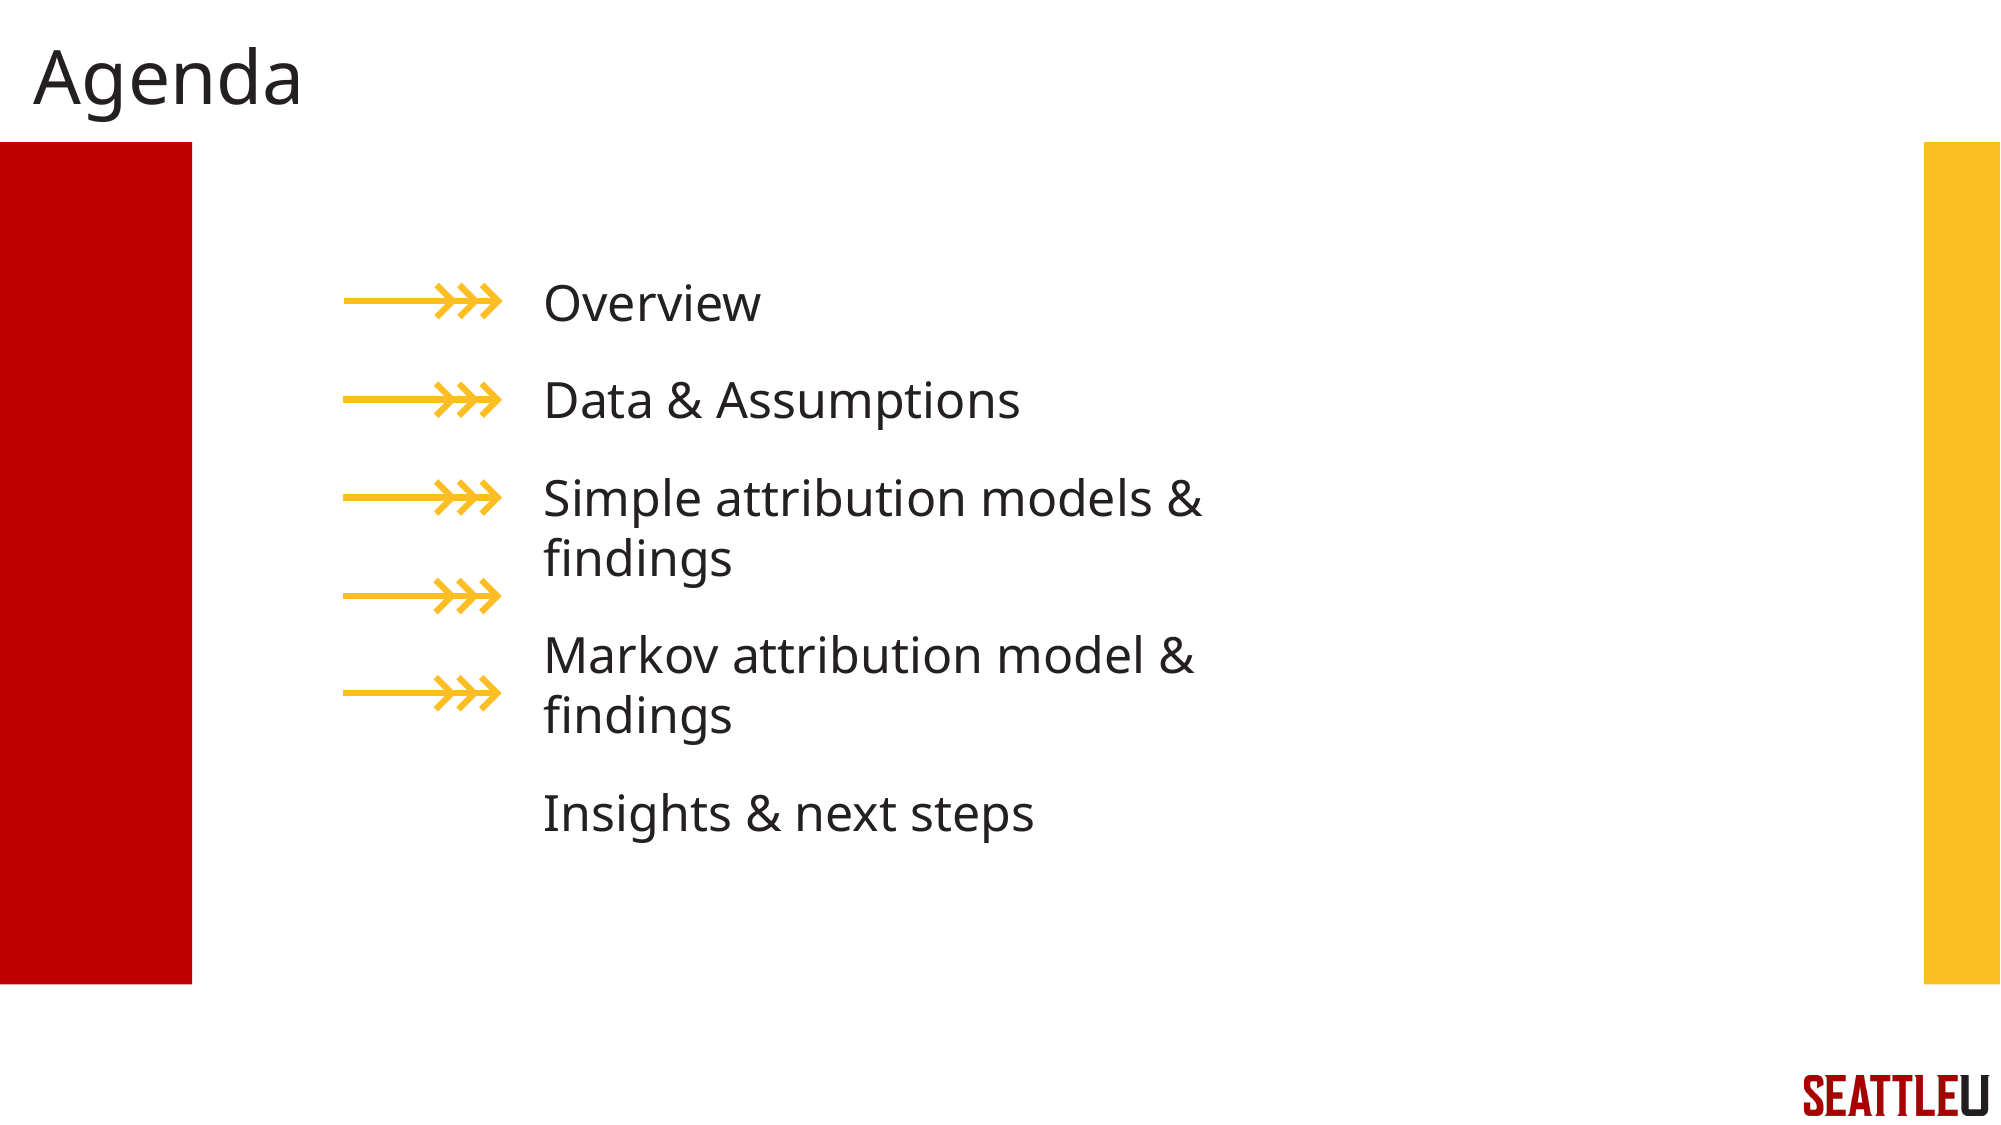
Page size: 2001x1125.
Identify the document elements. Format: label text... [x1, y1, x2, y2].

text_box Agenda [19, 21, 2000, 127]
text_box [342, 681, 498, 705]
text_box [343, 486, 498, 509]
text_box Overview Data & Assumptions Simple attribution models & findings Markov attribution model & findings Insights & next steps [528, 264, 1369, 849]
text_box [1923, 141, 2000, 985]
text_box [342, 584, 498, 608]
picture [1793, 1066, 2000, 1125]
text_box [343, 388, 498, 411]
text_box [0, 141, 193, 985]
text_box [343, 289, 499, 313]
